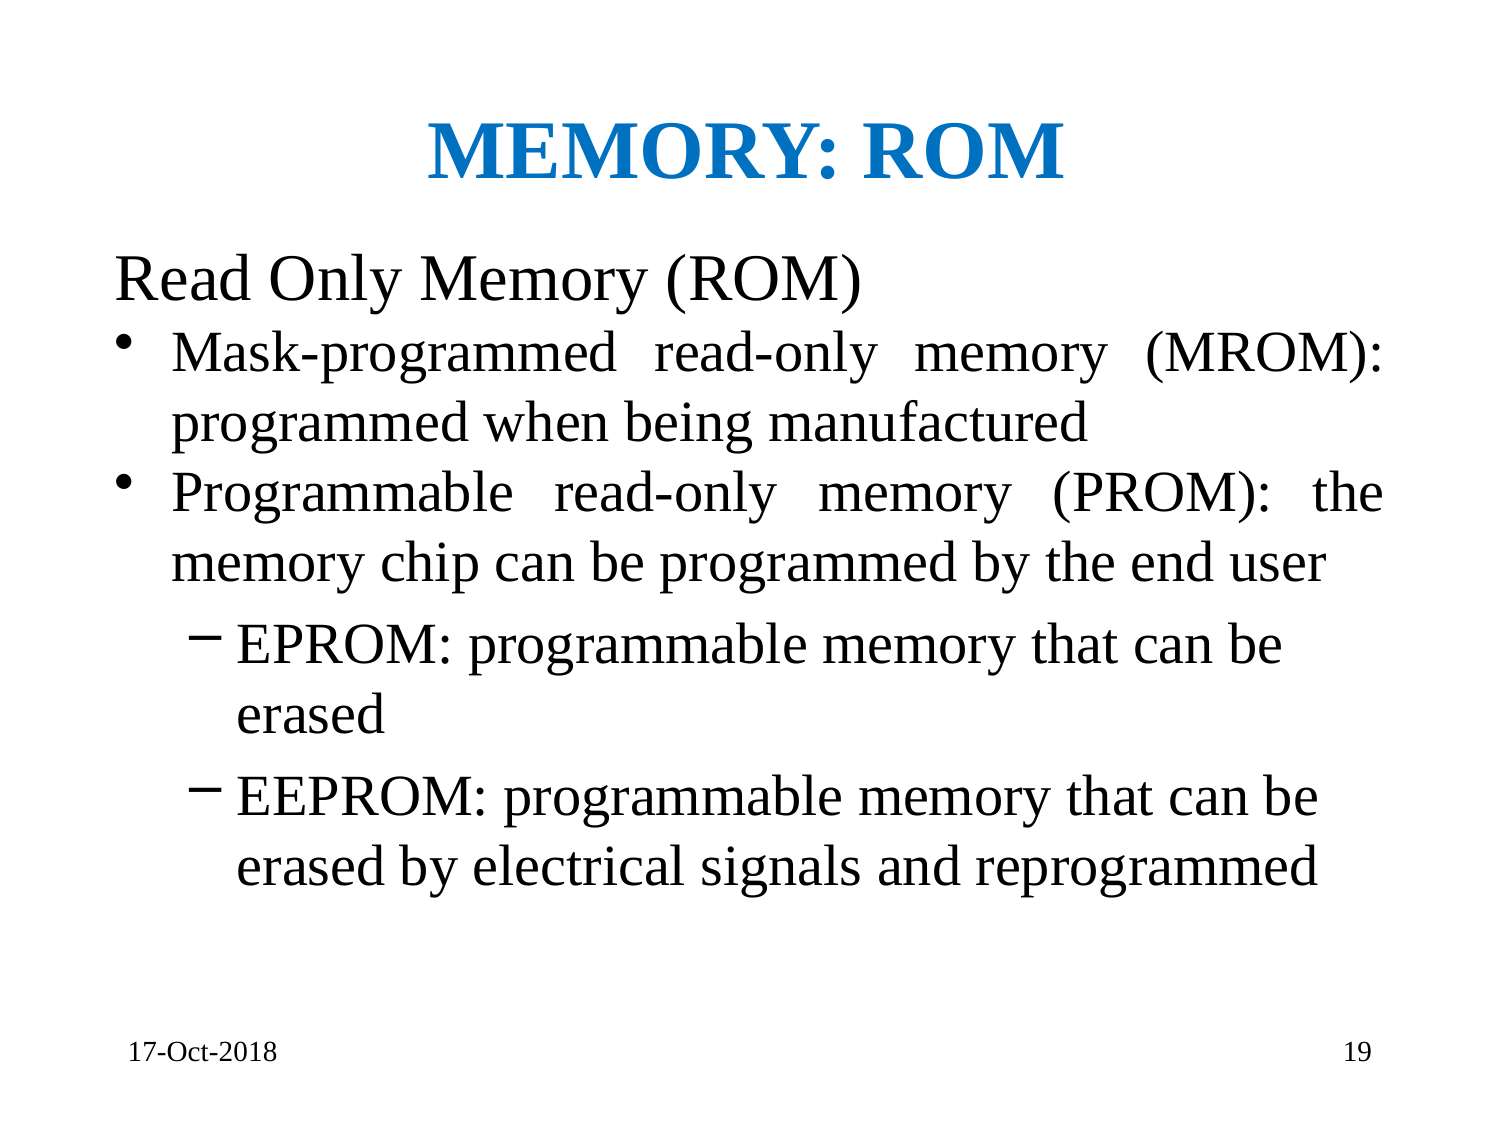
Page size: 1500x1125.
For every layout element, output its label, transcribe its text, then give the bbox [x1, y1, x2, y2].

title Memory: ROM [109, 99, 1385, 191]
slide_number 19 [1074, 1024, 1388, 1101]
slide_number 17-Oct-2018 [112, 1024, 426, 1101]
list Read Only Memory (ROM) Mask-programmed read-only memory (MROM): programmed when being manufactured Programmable read-only memory (PROM): the memory chip can be programmed by the end user EPROM: programmable memory that can be erased EEPROM: programmable memory that can be erased by electrical signals and reprogrammed [99, 226, 1400, 952]
